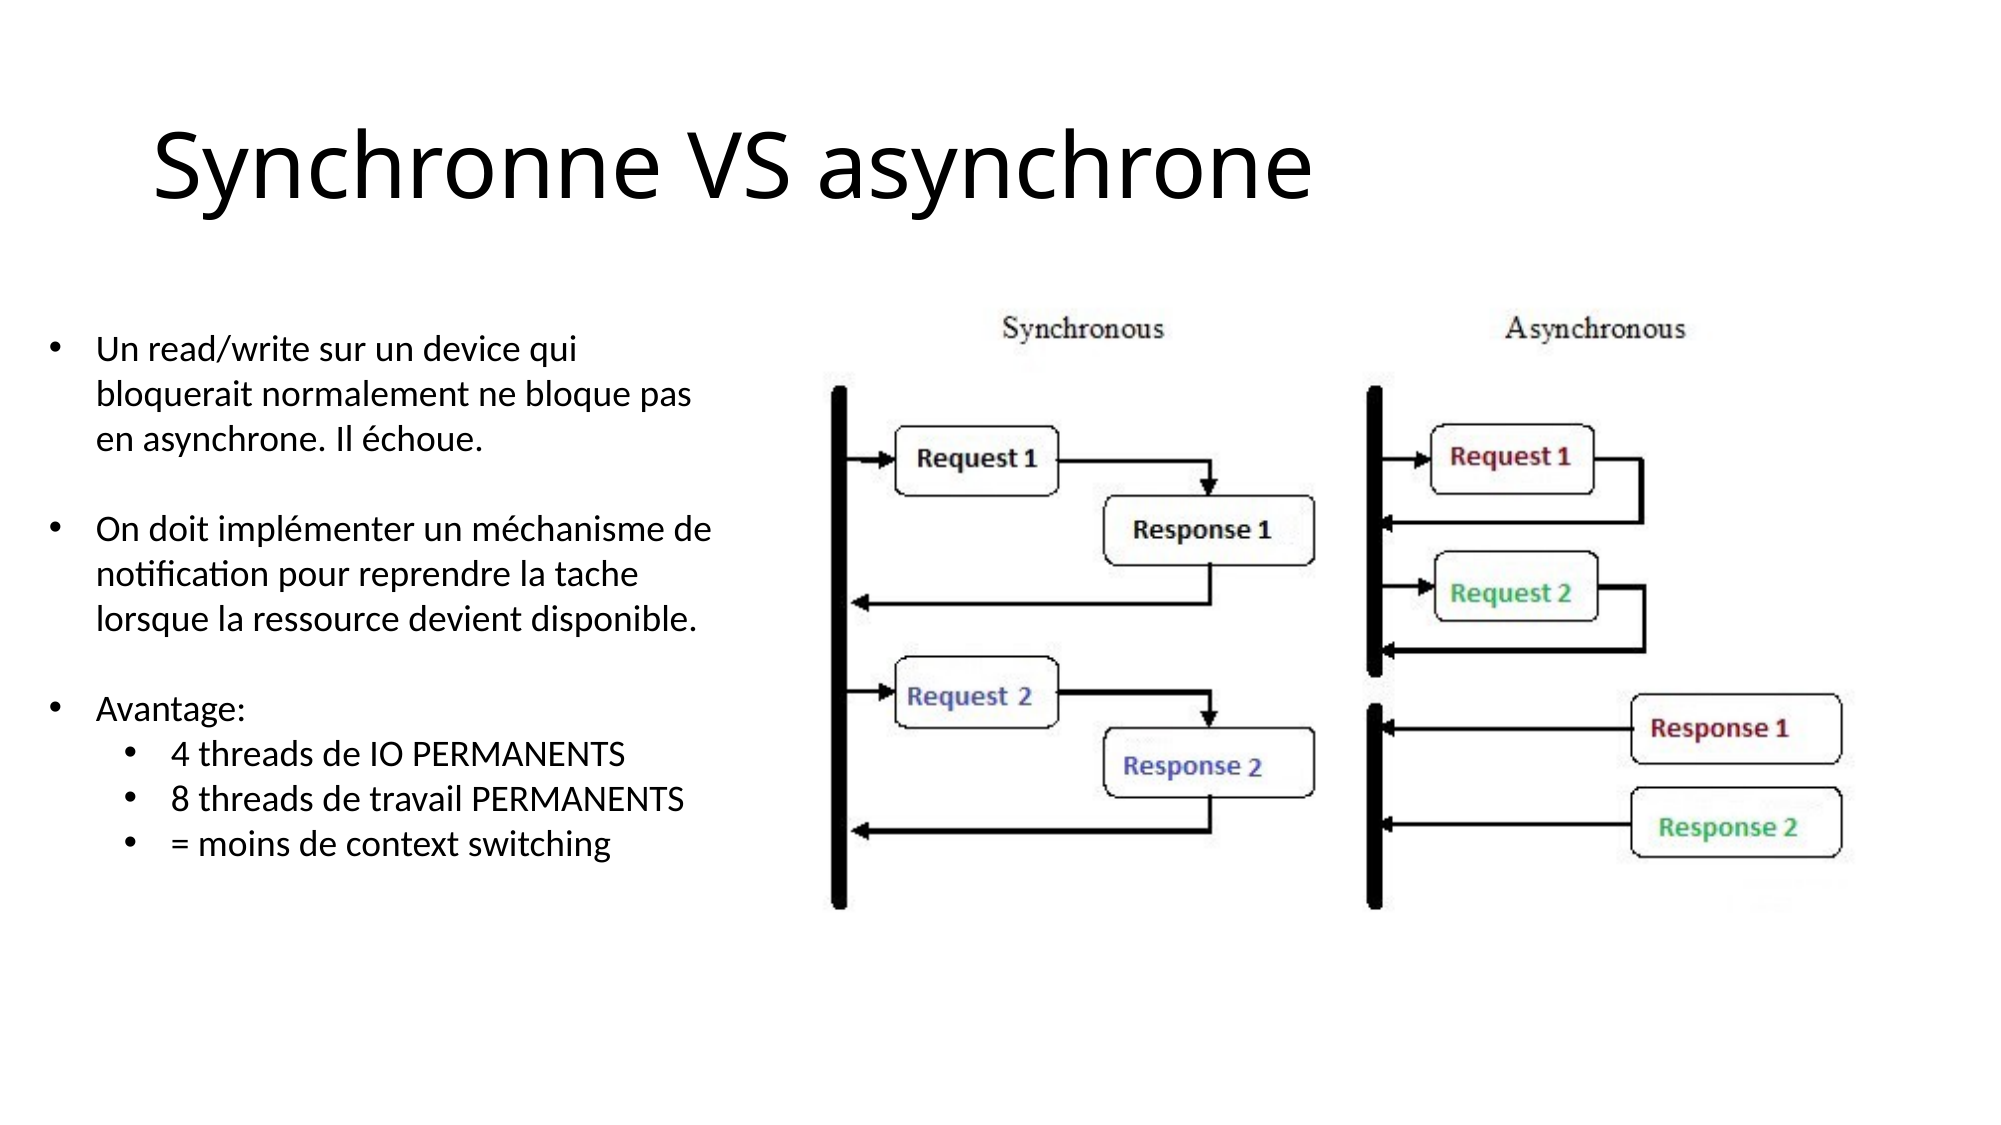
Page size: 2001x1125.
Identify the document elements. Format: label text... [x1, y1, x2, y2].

text_box Un read/write sur un device qui bloquerait normalement ne bloque pas en asynchrone. Il échoue. On doit implémenter un méchanisme de notification pour reprendre la tache lorsque la ressource devient disponible. Avantage: 4 threads de IO PERMANENTS 8 threads de travail PERMANENTS = moins de context switching [34, 316, 748, 872]
title Synchronne VS asynchrone [137, 59, 1863, 278]
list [792, 277, 1863, 914]
